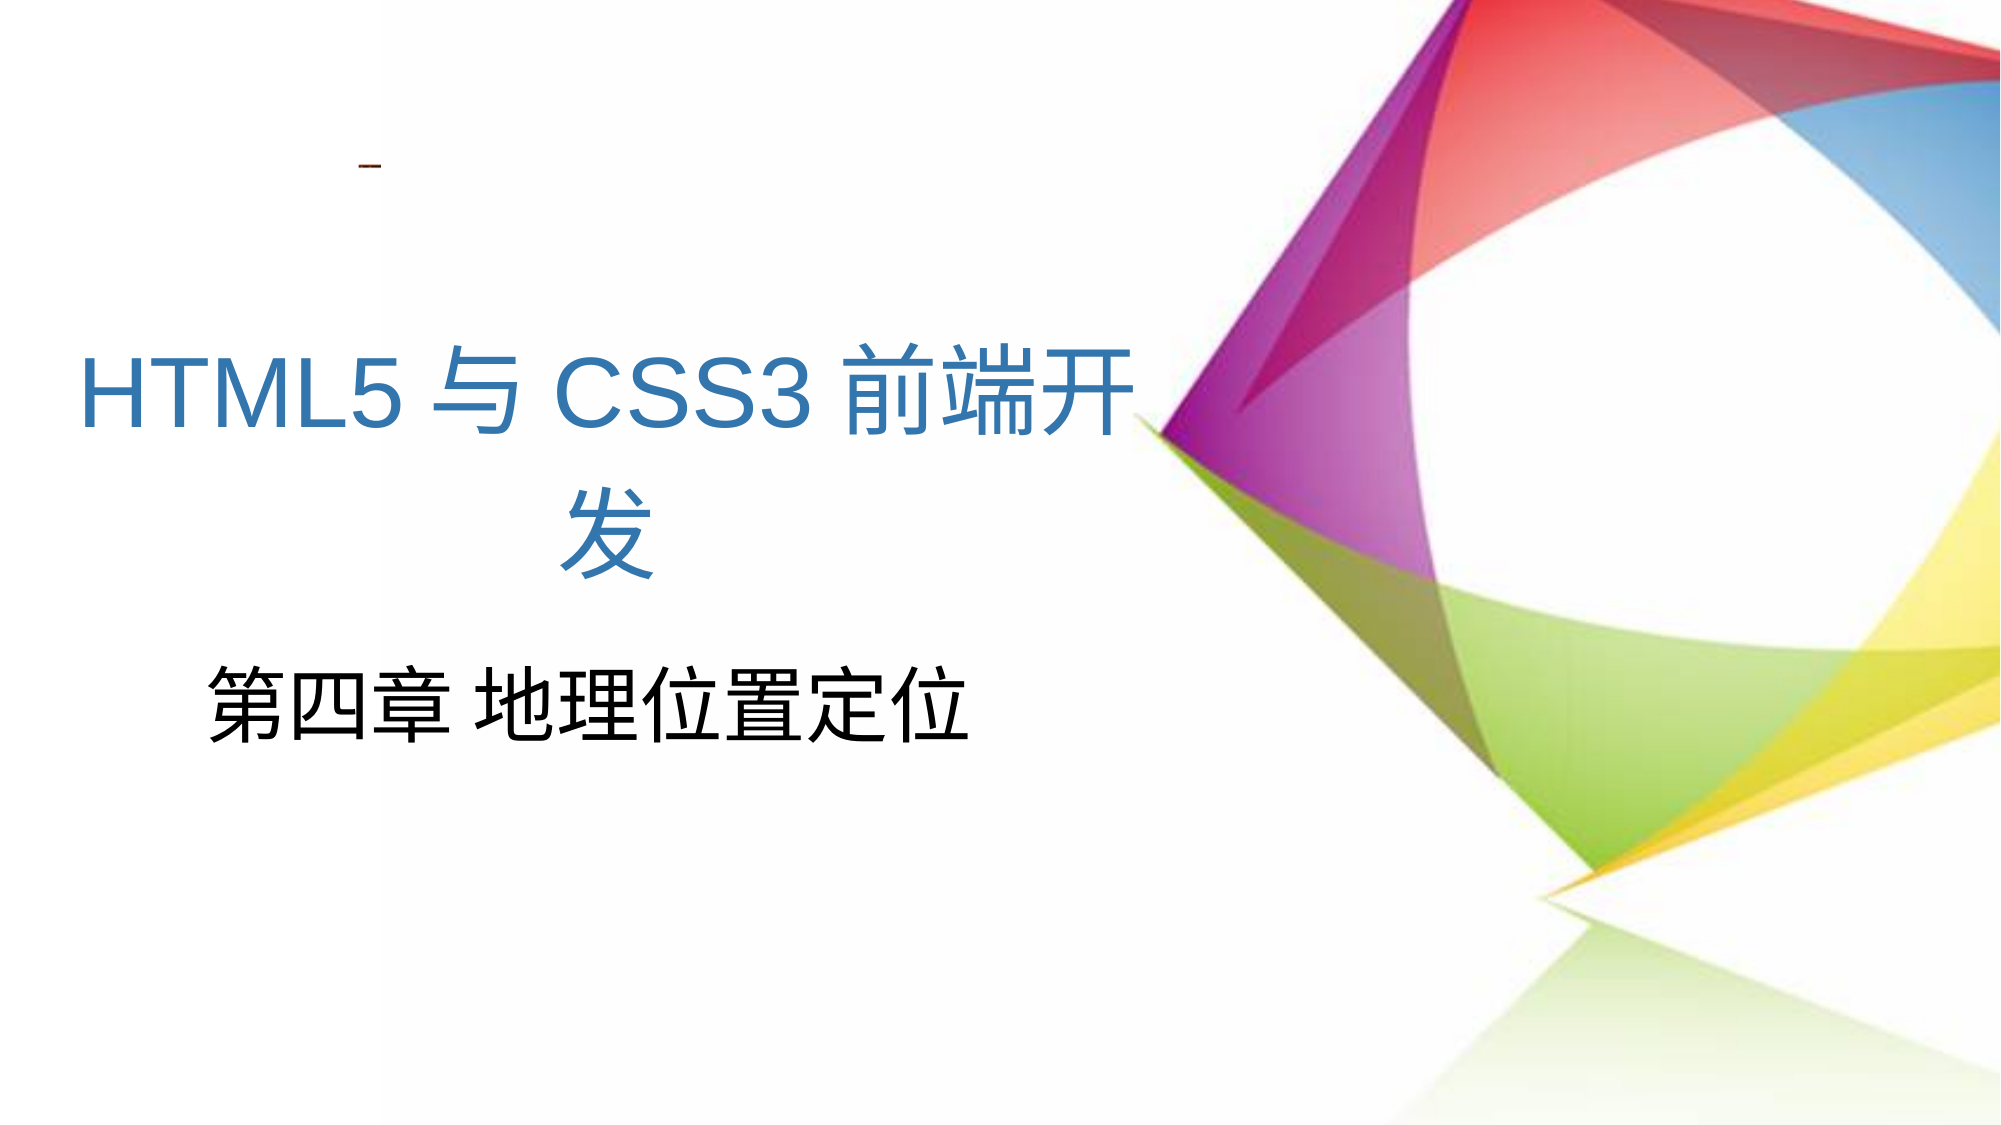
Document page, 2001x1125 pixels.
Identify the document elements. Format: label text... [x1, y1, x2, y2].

picture [355, 0, 2001, 1125]
subtitle 第四章 地理位置定位 [70, 645, 1107, 746]
text_box HTML5与CSS3前端开发 [31, 355, 1185, 539]
